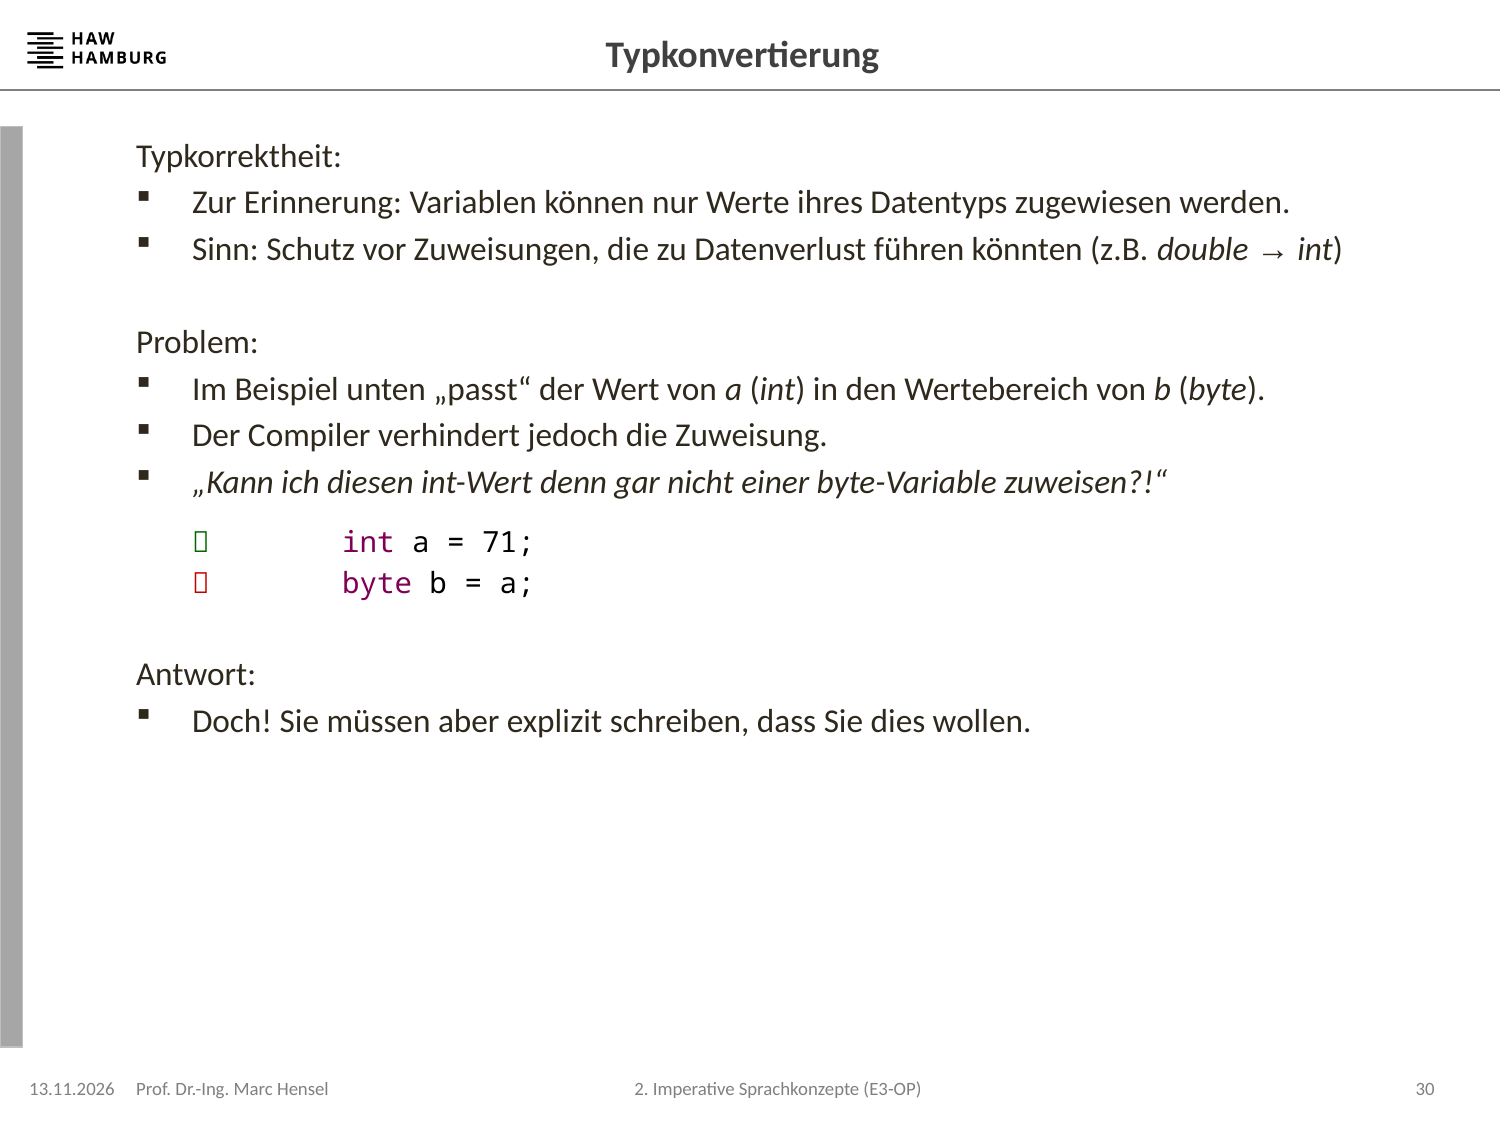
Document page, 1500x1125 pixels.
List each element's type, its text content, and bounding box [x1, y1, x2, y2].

slide_number 30 [1338, 1076, 1435, 1100]
picture [15, 20, 177, 80]
footer Prof. Dr.-Ing. Marc Hensel [135, 1076, 362, 1100]
list Typkorrektheit: Zur Erinnerung: Variablen können nur Werte ihres Datentyps zugewiesen werden. Sinn: Schutz vor Zuweisungen, die zu Datenverlust führen könnten (z.B. double → int) Problem: Im Beispiel unten „passt“ der Wert von a (int) in den Wertebereich von b (byte). Der Compiler verhindert jedoch die Zuweisung. „Kann ich diesen int-Wert denn gar nicht einer byte-Variable zuweisen?!“  int a = 71;  byte b = a; Antwort: Doch! Sie müssen aber explizit schreiben, dass Sie dies wollen. [135, 126, 1436, 1048]
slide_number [22, 1076, 135, 1100]
title Typkonvertierung [185, 22, 1315, 83]
